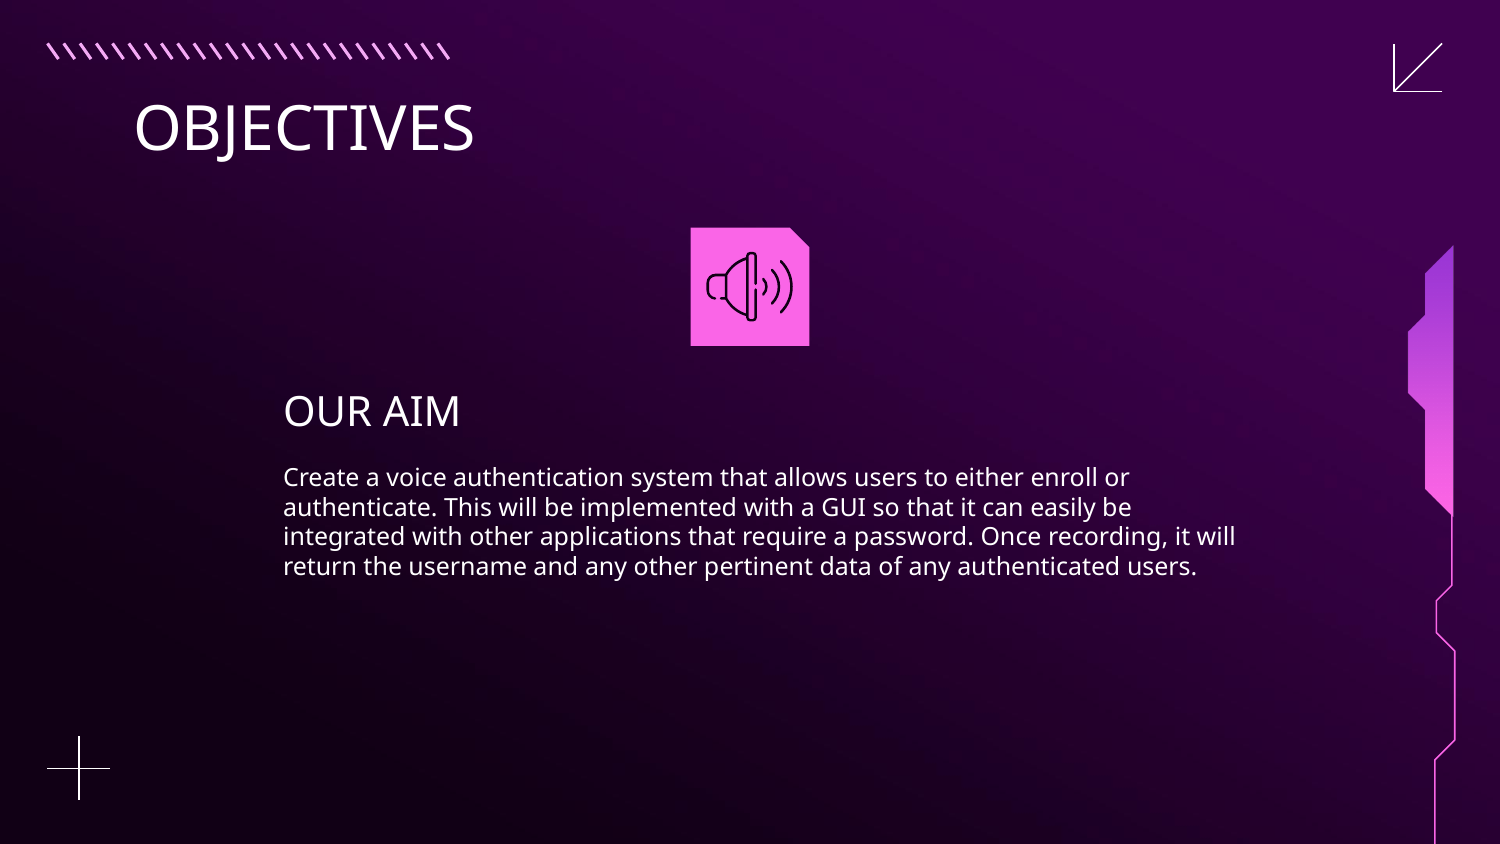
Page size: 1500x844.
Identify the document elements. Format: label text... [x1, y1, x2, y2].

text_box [706, 251, 794, 322]
subtitle OUR AIM [268, 363, 1264, 450]
title OBJECTIVES [118, 72, 1382, 167]
picture [0, 0, 1500, 844]
subtitle Create a voice authentication system that allows users to either enroll or authenticate. This will be implemented with a GUI so that it can easily be integrated with other applications that require a password. Once recording, it will return the username and any other pertinent data of any authenticated users. [268, 450, 1264, 717]
text_box [690, 227, 810, 346]
